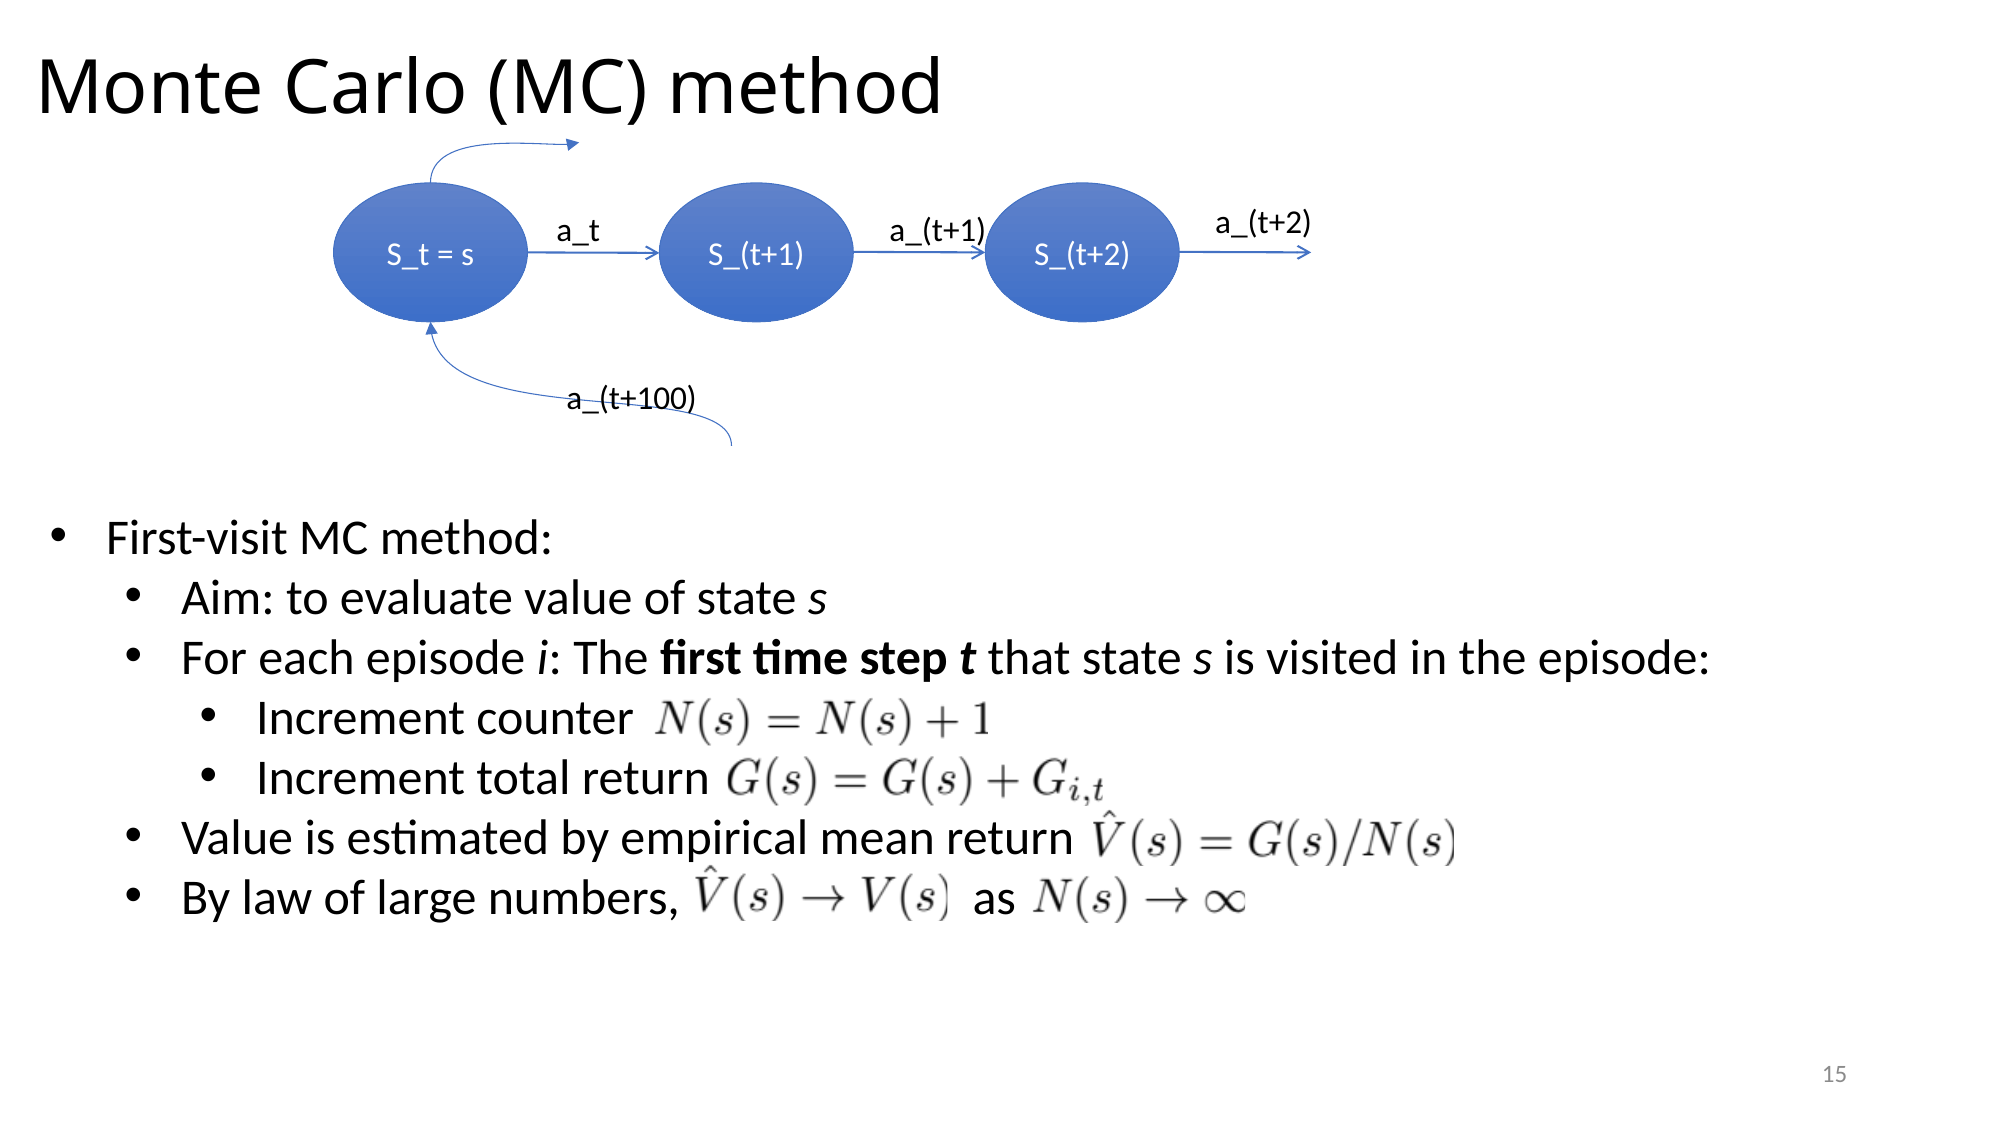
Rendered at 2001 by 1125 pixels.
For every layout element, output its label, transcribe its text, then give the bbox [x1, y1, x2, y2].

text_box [484, 88, 526, 238]
title Monte Carlo (MC) method [20, 0, 1444, 183]
picture [727, 755, 1103, 806]
text_box First-visit MC method: Aim: to evaluate value of state s For each episode i: The first time step t that state s is visited in the episode: Increment counter Increment total return Value is estimated by empirical mean return By law of large numbers, as [34, 497, 1965, 933]
picture [1093, 809, 1454, 866]
text_box a_(t+2) [1200, 192, 1328, 247]
picture [1032, 875, 1246, 923]
slide_number 15 [1412, 1042, 1863, 1103]
text_box a_t [541, 200, 616, 252]
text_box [430, 321, 732, 446]
text_box S_(t+2) [984, 182, 1180, 323]
picture [654, 697, 988, 746]
text_box a_(t+1) [874, 200, 1002, 256]
picture [695, 864, 948, 921]
text_box S_(t+1) [658, 182, 854, 323]
text_box S_t = s [333, 182, 528, 323]
